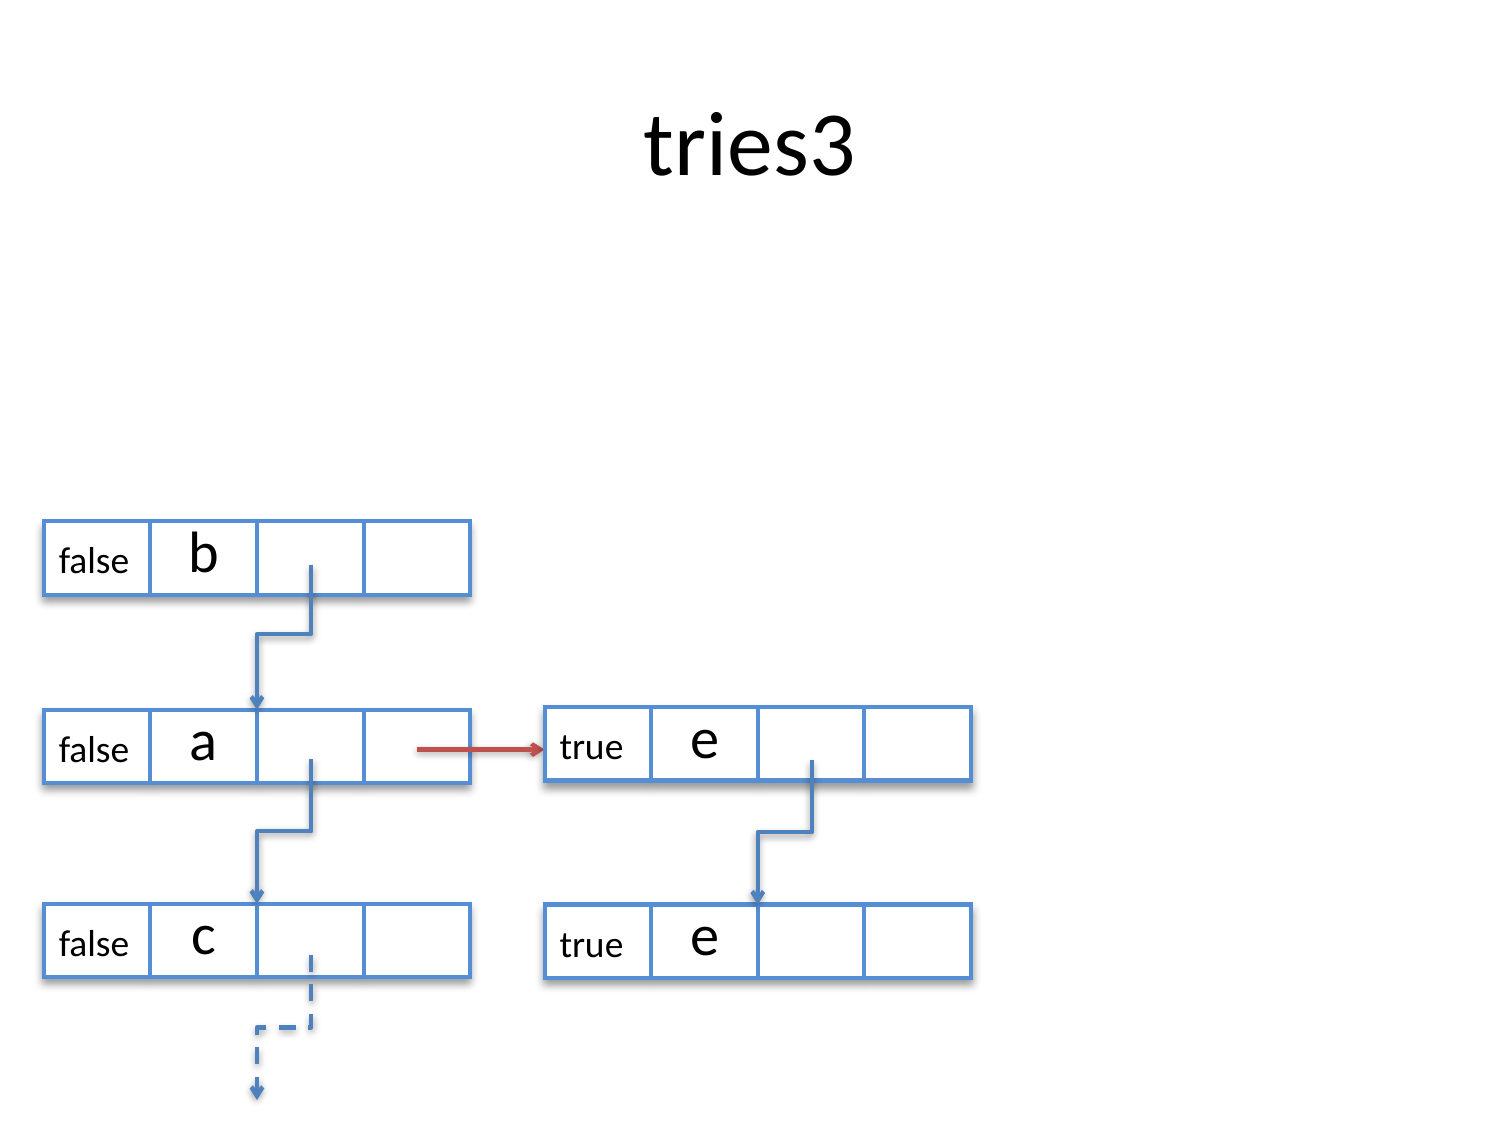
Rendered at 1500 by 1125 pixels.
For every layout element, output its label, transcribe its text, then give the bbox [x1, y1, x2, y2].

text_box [211, 609, 357, 665]
table_header [866, 907, 969, 976]
table_header true [547, 709, 649, 778]
table_header [760, 907, 862, 976]
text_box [211, 1000, 357, 1055]
table_header false [46, 523, 148, 593]
table_header false [46, 712, 148, 781]
table_header e [653, 907, 756, 976]
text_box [712, 804, 858, 860]
table_header [366, 712, 468, 781]
table_header [366, 906, 468, 975]
table_header [259, 523, 362, 593]
table_header a [152, 712, 255, 781]
table_header c [152, 906, 255, 975]
table_header b [152, 523, 255, 593]
table_header [366, 523, 468, 593]
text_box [211, 803, 357, 859]
table_header e [653, 709, 756, 778]
table_header true [547, 907, 649, 976]
table_header false [46, 906, 148, 975]
table_header [259, 712, 362, 781]
table_header [760, 709, 862, 778]
table_header [259, 906, 362, 975]
title tries3 [75, 45, 1425, 233]
table_header [866, 709, 969, 778]
